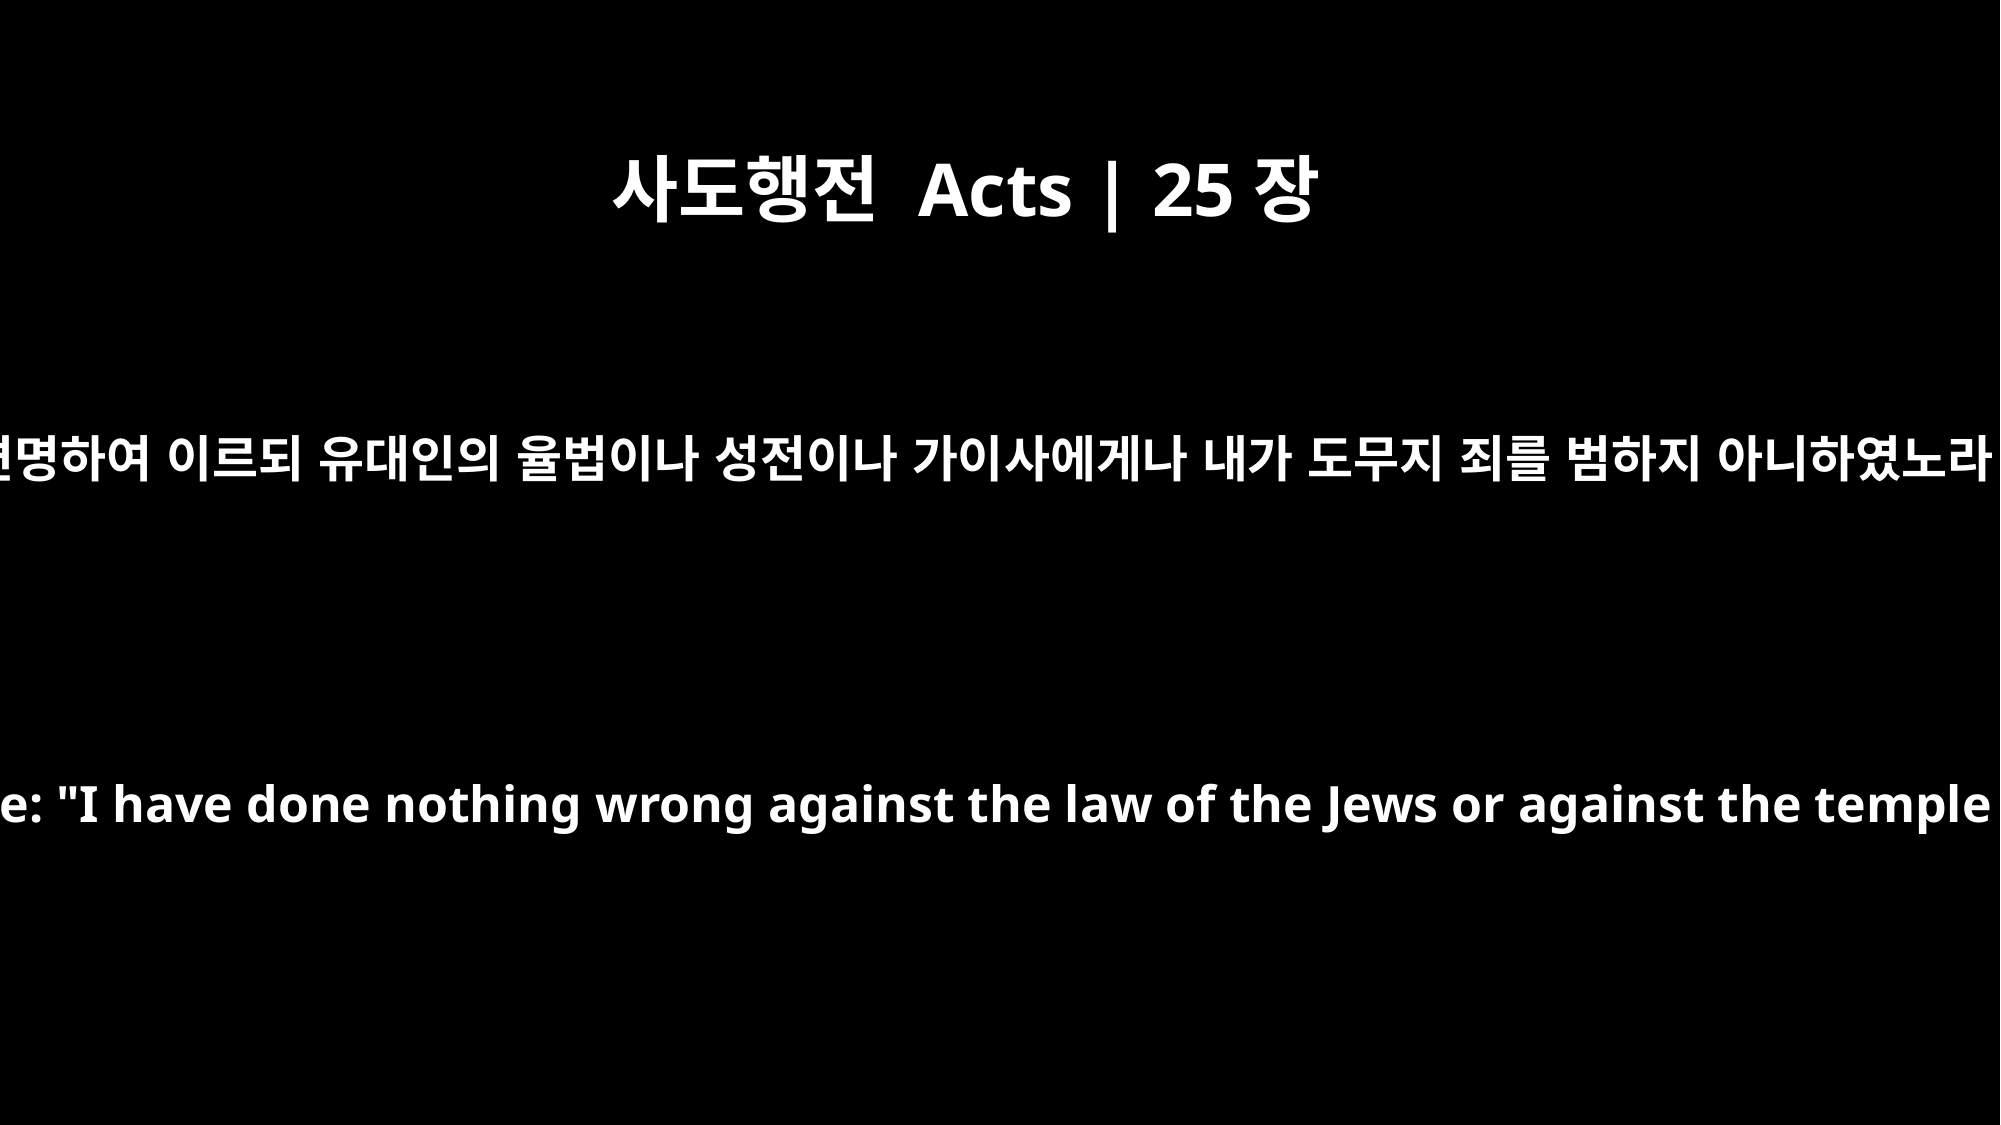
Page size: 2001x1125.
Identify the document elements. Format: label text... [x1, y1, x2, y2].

text_box 8 바울이 변명하여 이르되 유대인의 율법이나 성전이나 가이사에게나 내가 도무지 죄를 범하지 아니하였노라 하니 [0, 359, 2000, 495]
text_box 사도행전 Acts | 25장 [596, 136, 1336, 239]
text_box Then Paul made his defense: "I have done nothing wrong against the law of the Jews or against the temple or against Caesar." [0, 764, 2000, 840]
